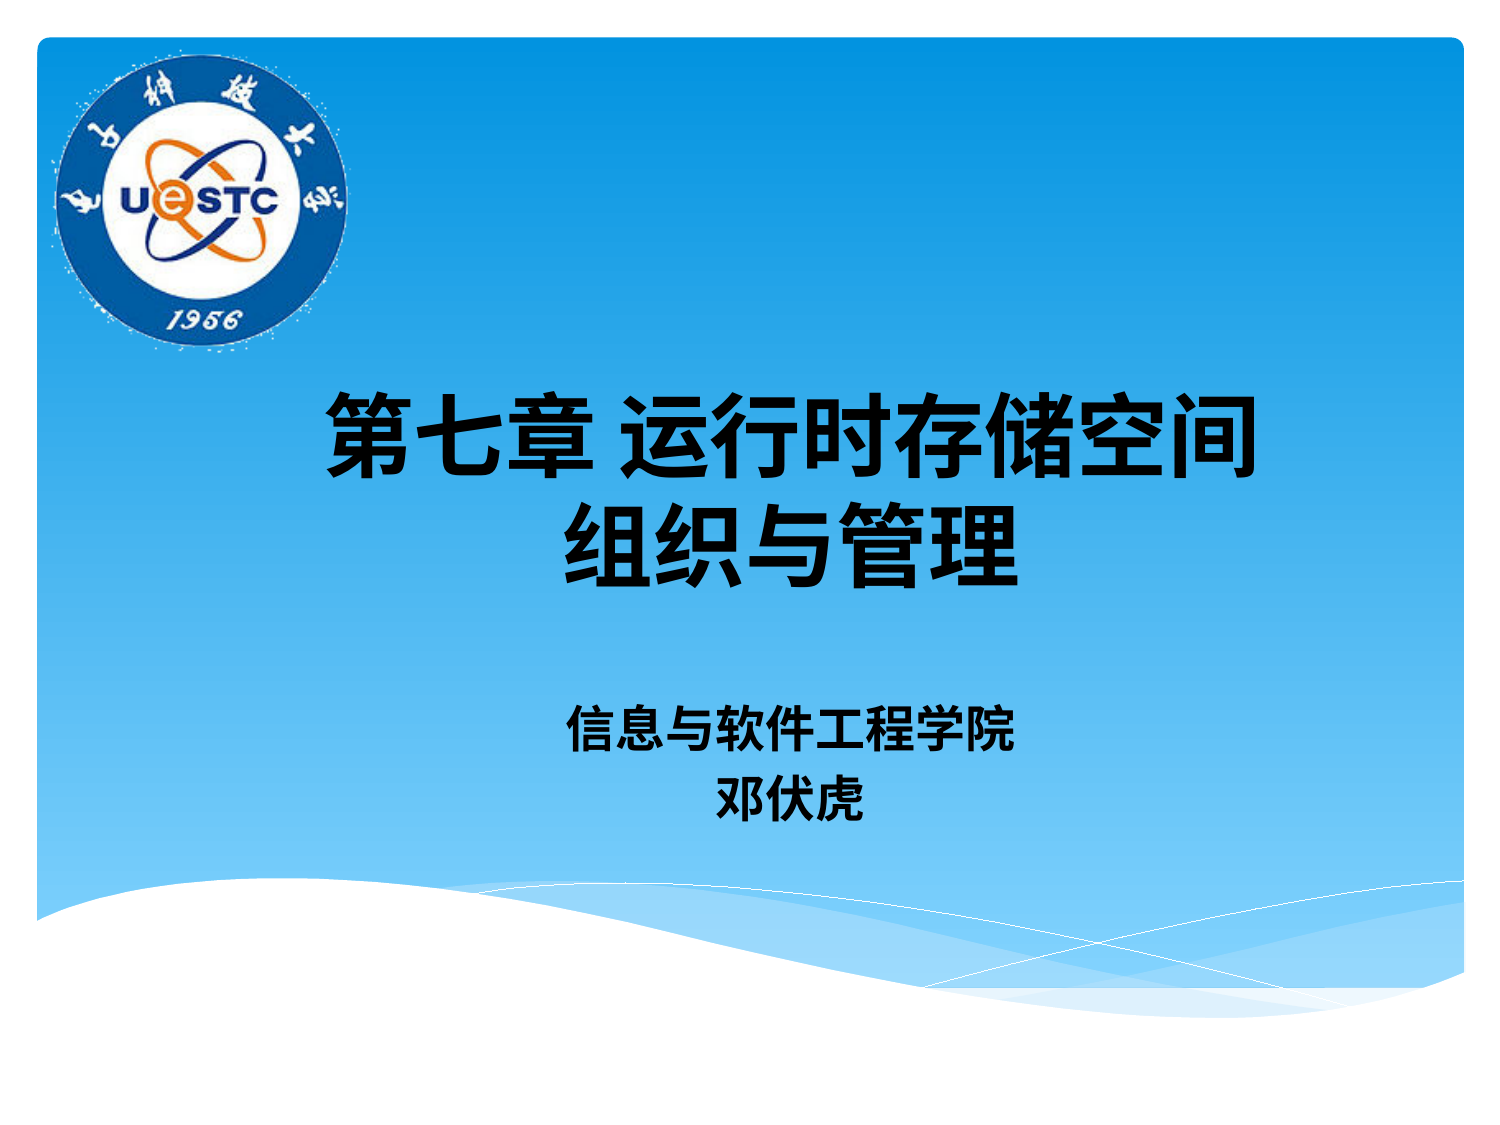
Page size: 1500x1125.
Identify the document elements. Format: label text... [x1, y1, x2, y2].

picture [37, 55, 366, 366]
title 第七章 运行时存储空间组织与管理 [265, 314, 1317, 607]
subtitle 信息与软件工程学院 邓伏虎 [265, 689, 1316, 932]
picture [37, 37, 45, 45]
